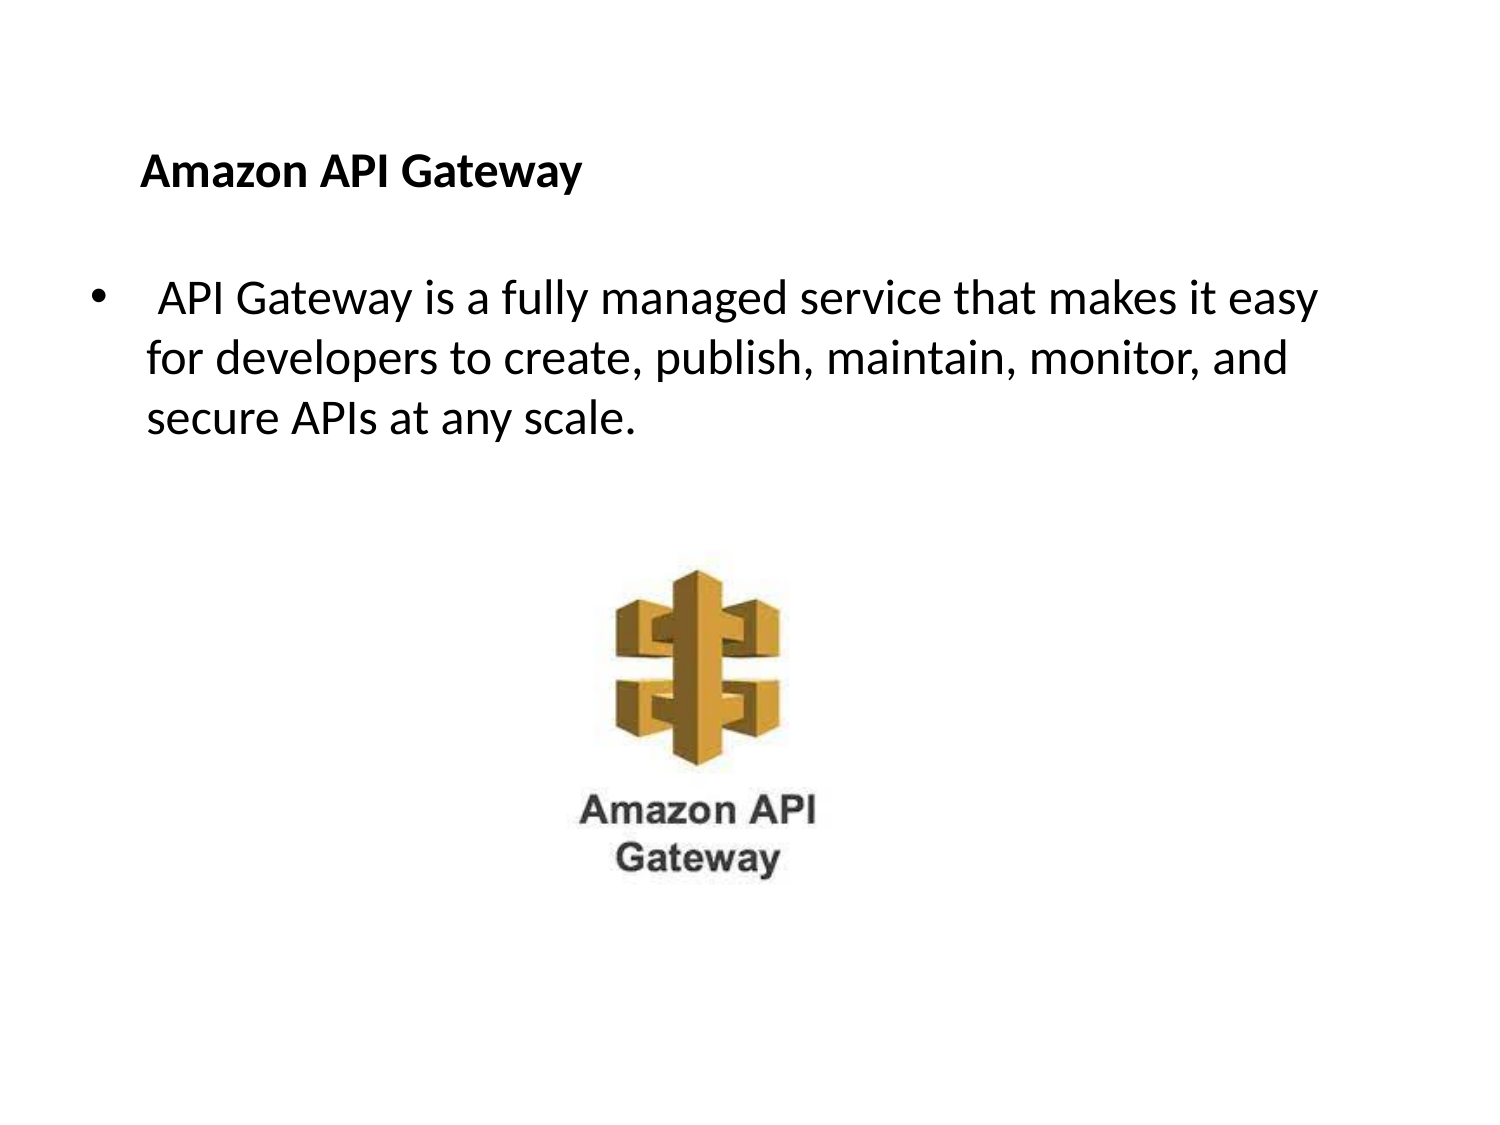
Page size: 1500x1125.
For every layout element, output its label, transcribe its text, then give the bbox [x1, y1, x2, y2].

list Amazon API Gateway [125, 99, 1400, 205]
list API Gateway is a fully managed service that makes it easy for developers to create, publish, maintain, monitor, and secure APIs at any scale. [75, 257, 1400, 992]
picture [512, 524, 888, 928]
